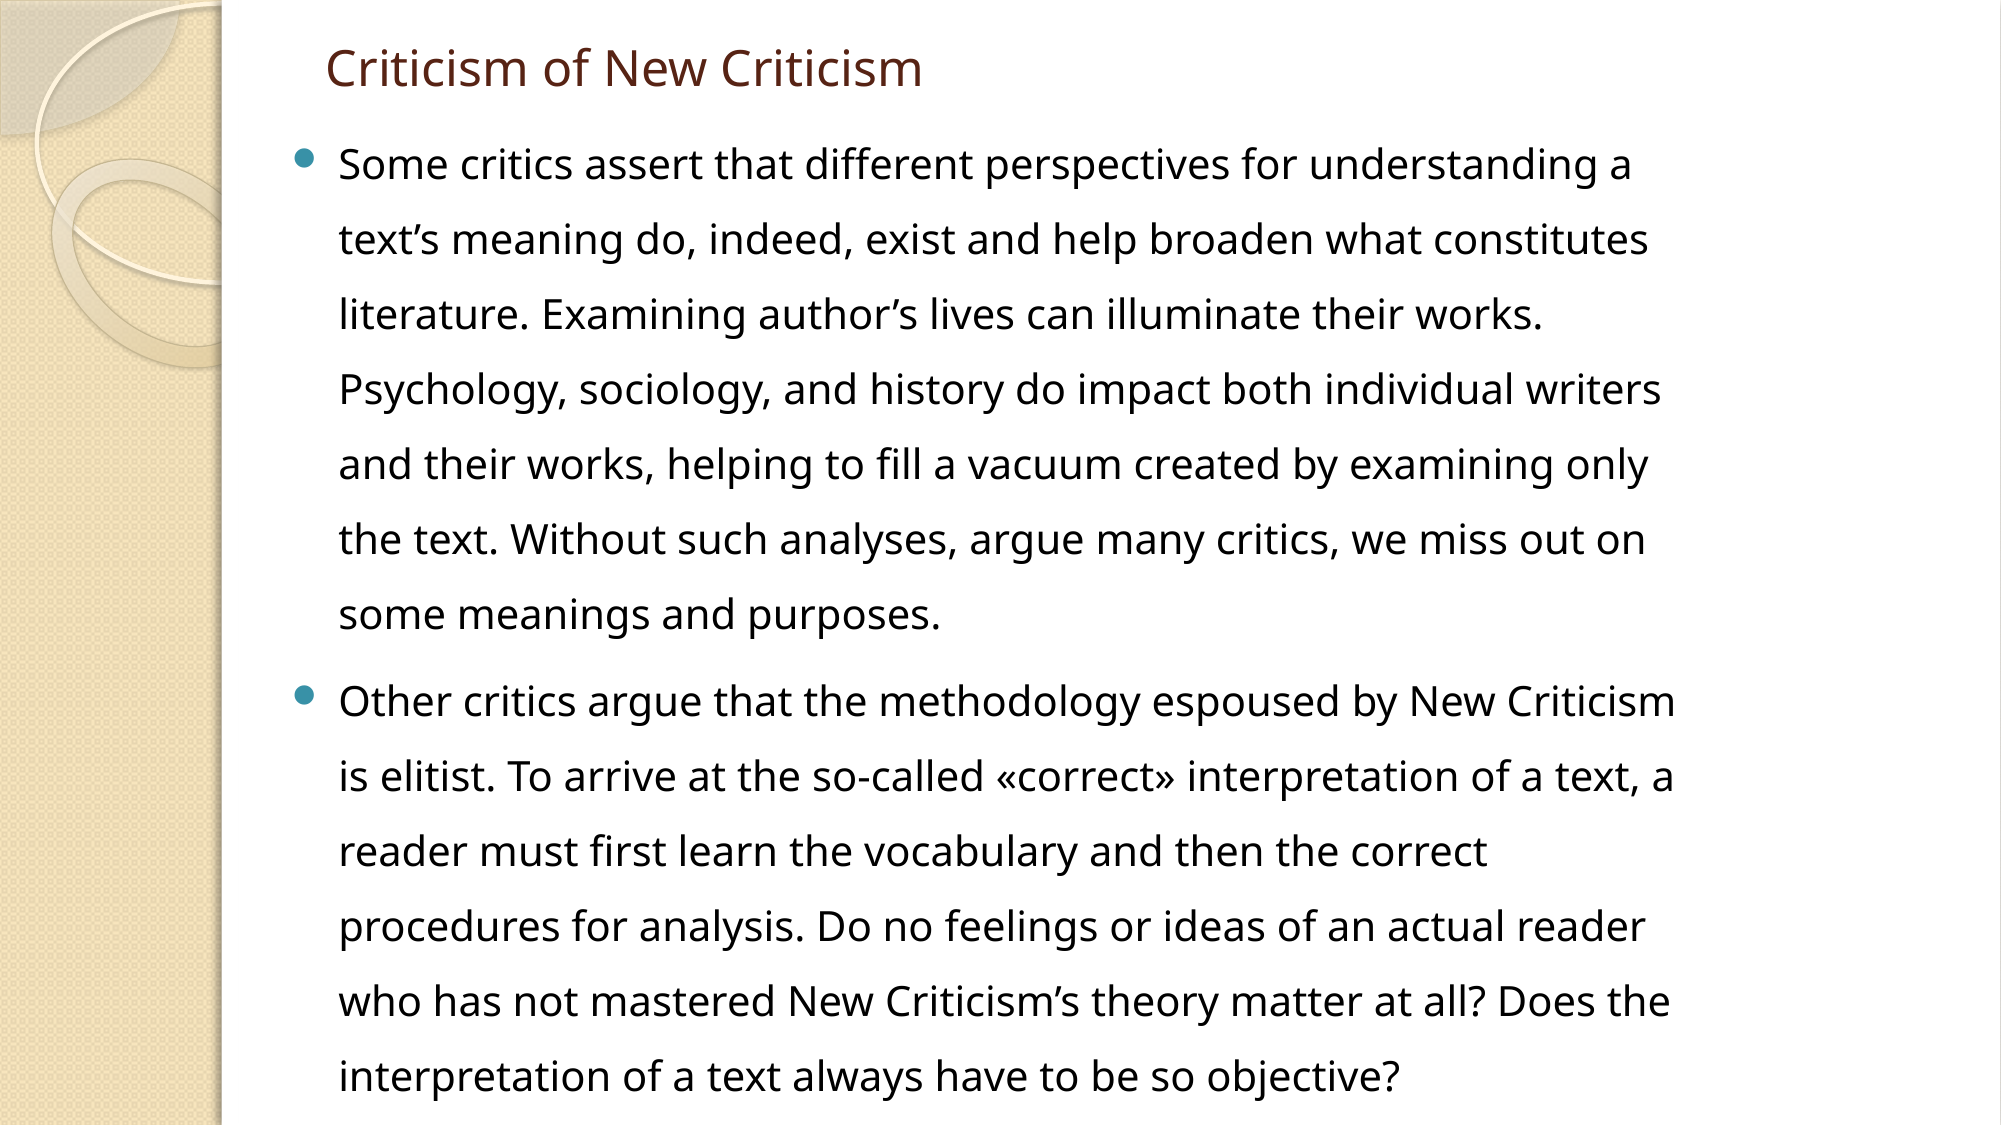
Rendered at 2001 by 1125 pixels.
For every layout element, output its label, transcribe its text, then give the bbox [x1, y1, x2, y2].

title Criticism of New Criticism [311, 28, 1774, 106]
list Some critics assert that different perspectives for understanding a text’s meaning do, indeed, exist and help broaden what constitutes literature. Examining author’s lives can illuminate their works. Psychology, sociology, and history do impact both individual writers and their works, helping to fill a vacuum created by examining only the text. Without such analyses, argue many critics, we miss out on some meanings and purposes. Other critics argue that the methodology espoused by New Criticism is elitist. To arrive at the so-called «correct» interpretation of a text, a reader must first learn the vocabulary and then the correct procedures for analysis. Do no feelings or ideas of an actual reader who has not mastered New Criticism’s theory matter at all? Does the interpretation of a text always have to be so objective? [263, 105, 1727, 725]
